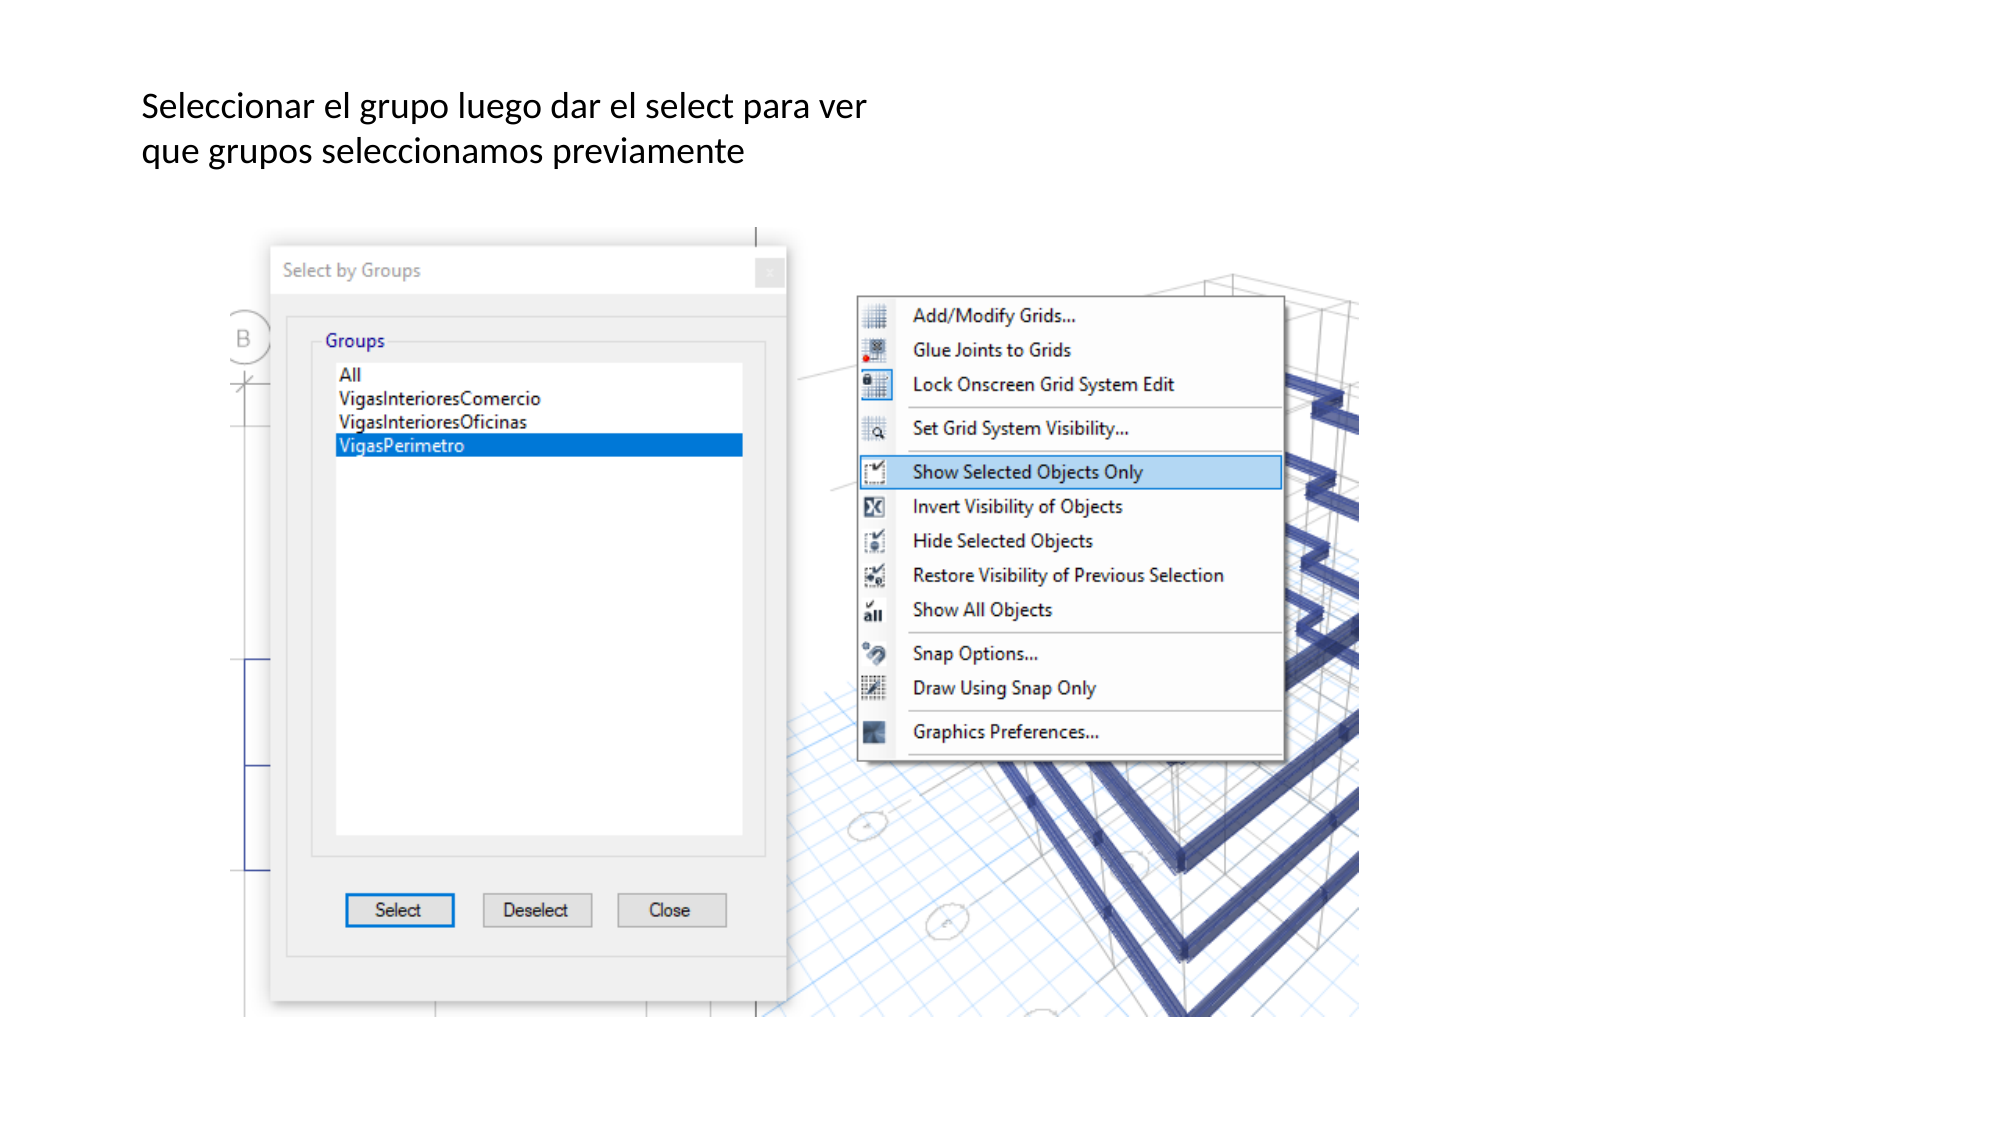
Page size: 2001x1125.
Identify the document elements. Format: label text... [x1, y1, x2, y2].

picture [230, 227, 1359, 1018]
text_box Seleccionar el grupo luego dar el select para ver que grupos seleccionamos previamente [126, 73, 940, 179]
